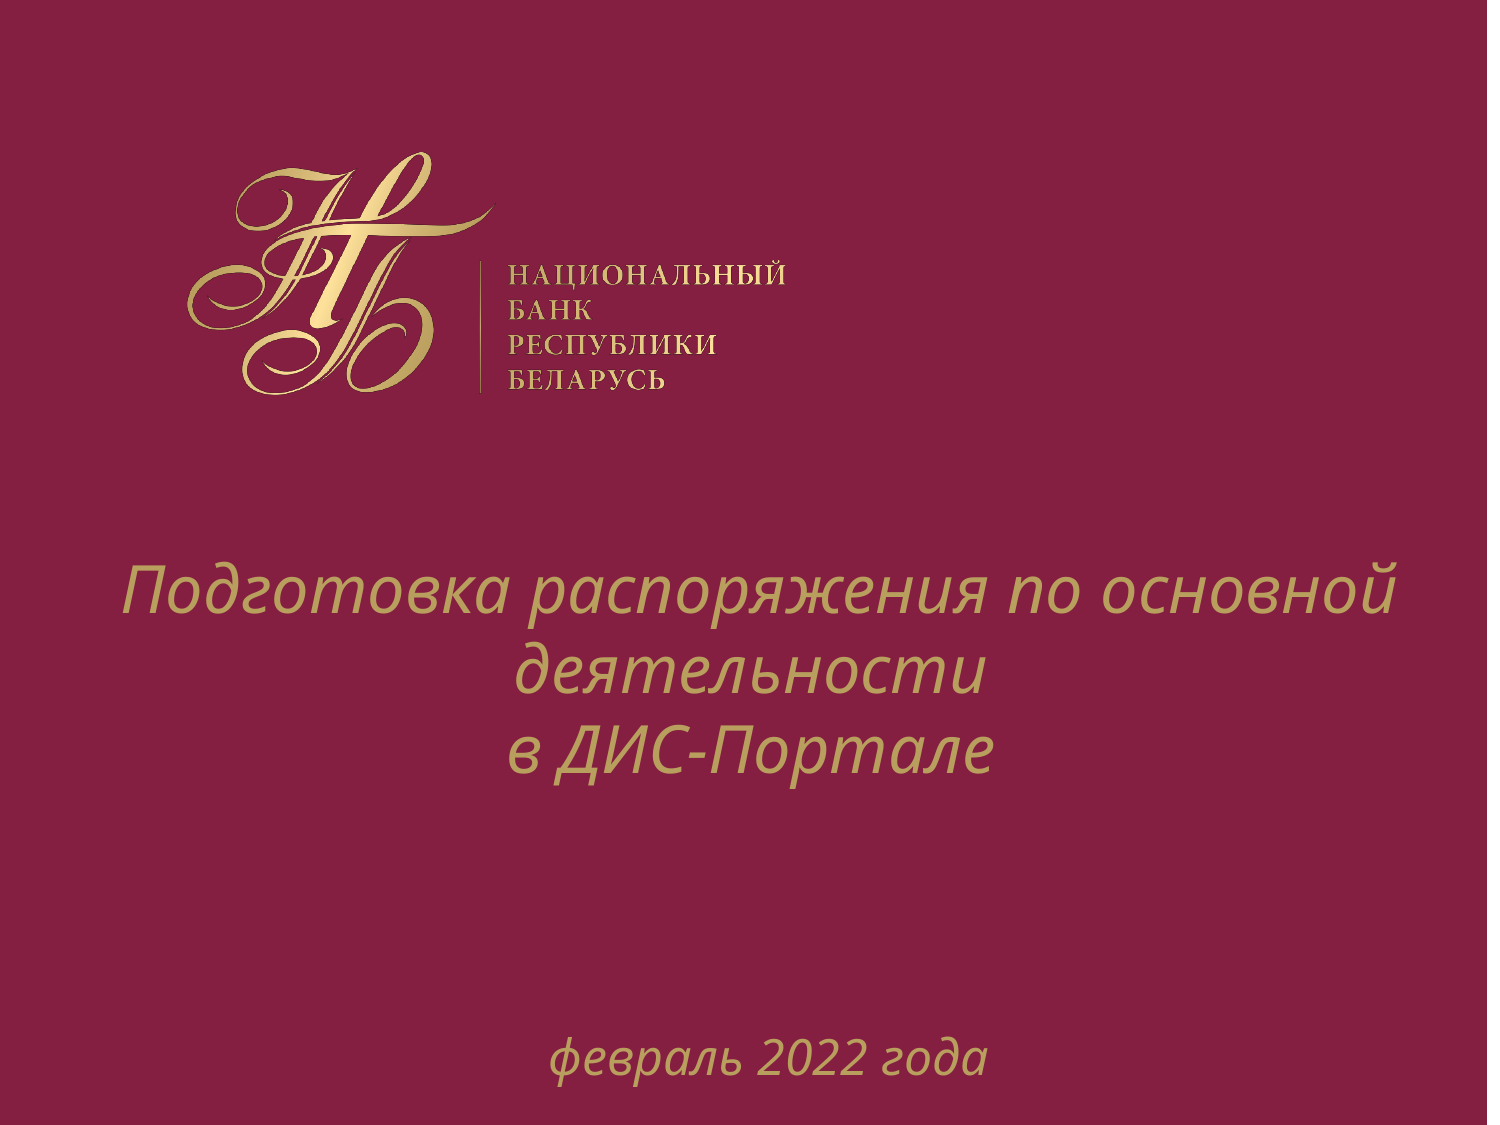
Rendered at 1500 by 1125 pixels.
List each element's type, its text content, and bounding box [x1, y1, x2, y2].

text_box [0, 0, 1488, 1125]
text_box февраль 2022 года [97, 924, 1388, 1086]
text_box Подготовка распоряжения по основной деятельности в ДИС-Портале [62, 546, 1456, 787]
text_box [187, 152, 786, 395]
